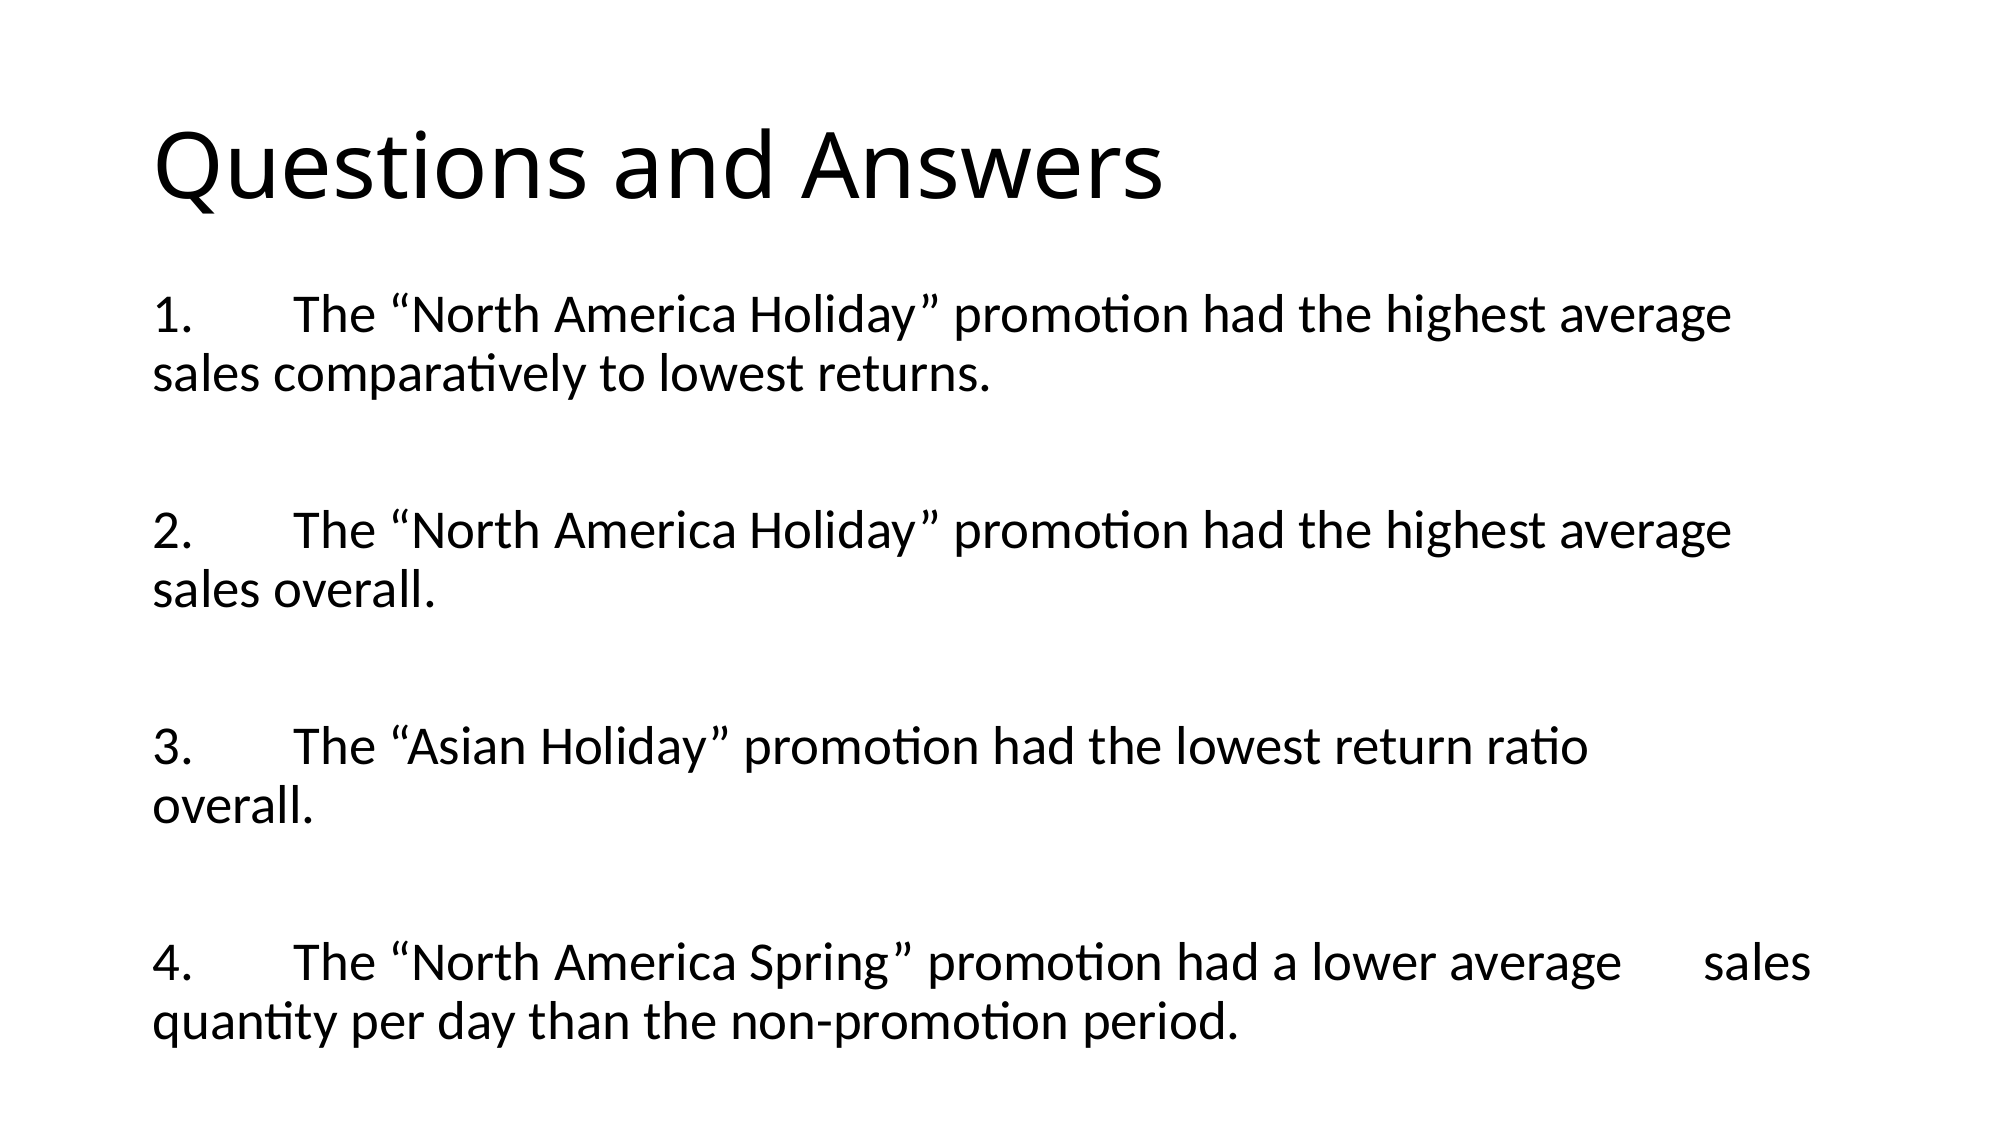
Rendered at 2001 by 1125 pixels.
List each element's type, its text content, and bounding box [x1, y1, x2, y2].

title Questions and Answers [137, 59, 1863, 277]
list 1. The “North America Holiday” promotion had the highest average sales comparatively to lowest returns. 2. The “North America Holiday” promotion had the highest average sales overall. 3. The “Asian Holiday” promotion had the lowest return ratio overall. 4. The “North America Spring” promotion had a lower average sales quantity per day than the non-promotion period. [137, 277, 1863, 1066]
